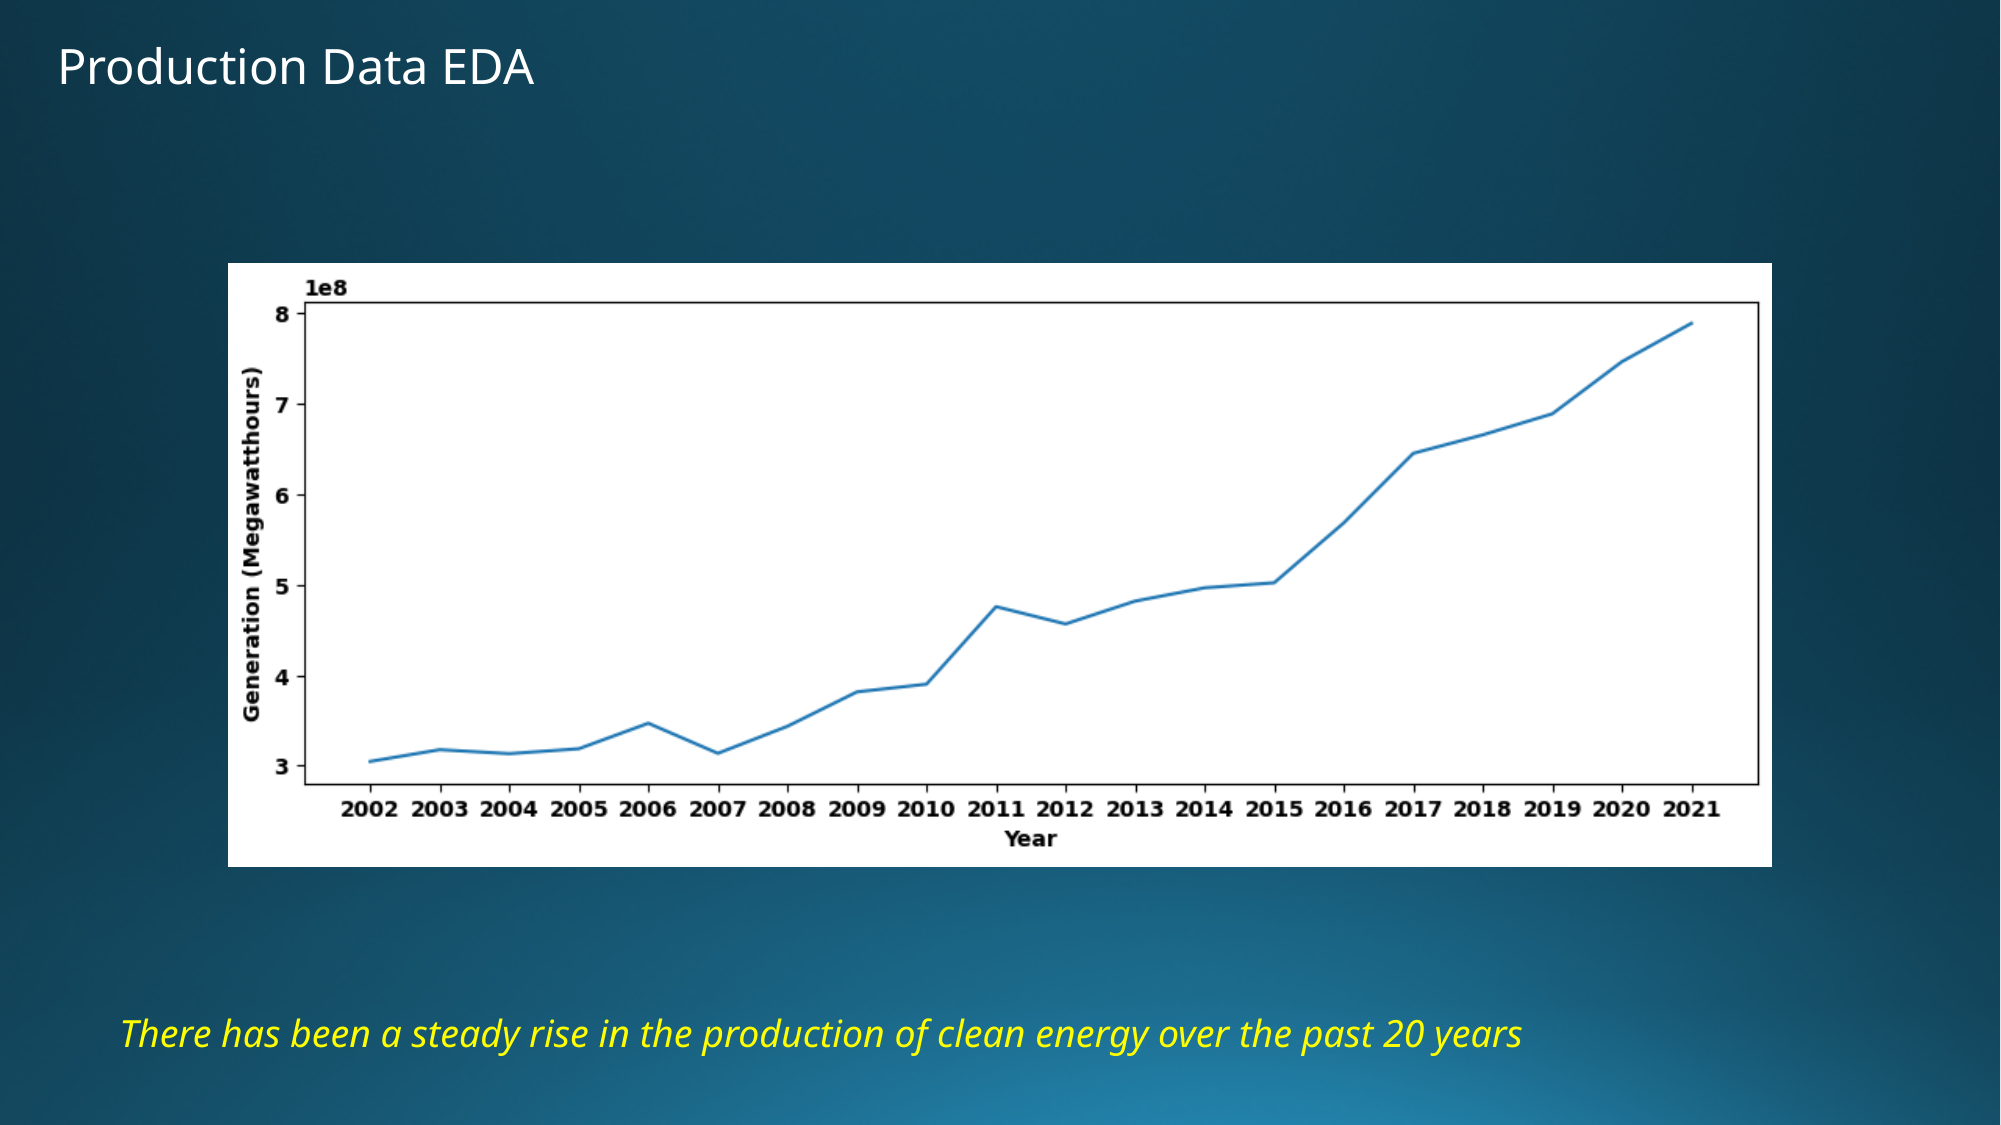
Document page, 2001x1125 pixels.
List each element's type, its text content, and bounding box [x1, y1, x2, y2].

title Production Data EDA [42, 34, 1767, 199]
text_box There has been a steady rise in the production of clean energy over the past 20 years [104, 1002, 1899, 1063]
picture [0, 0, 2001, 1125]
